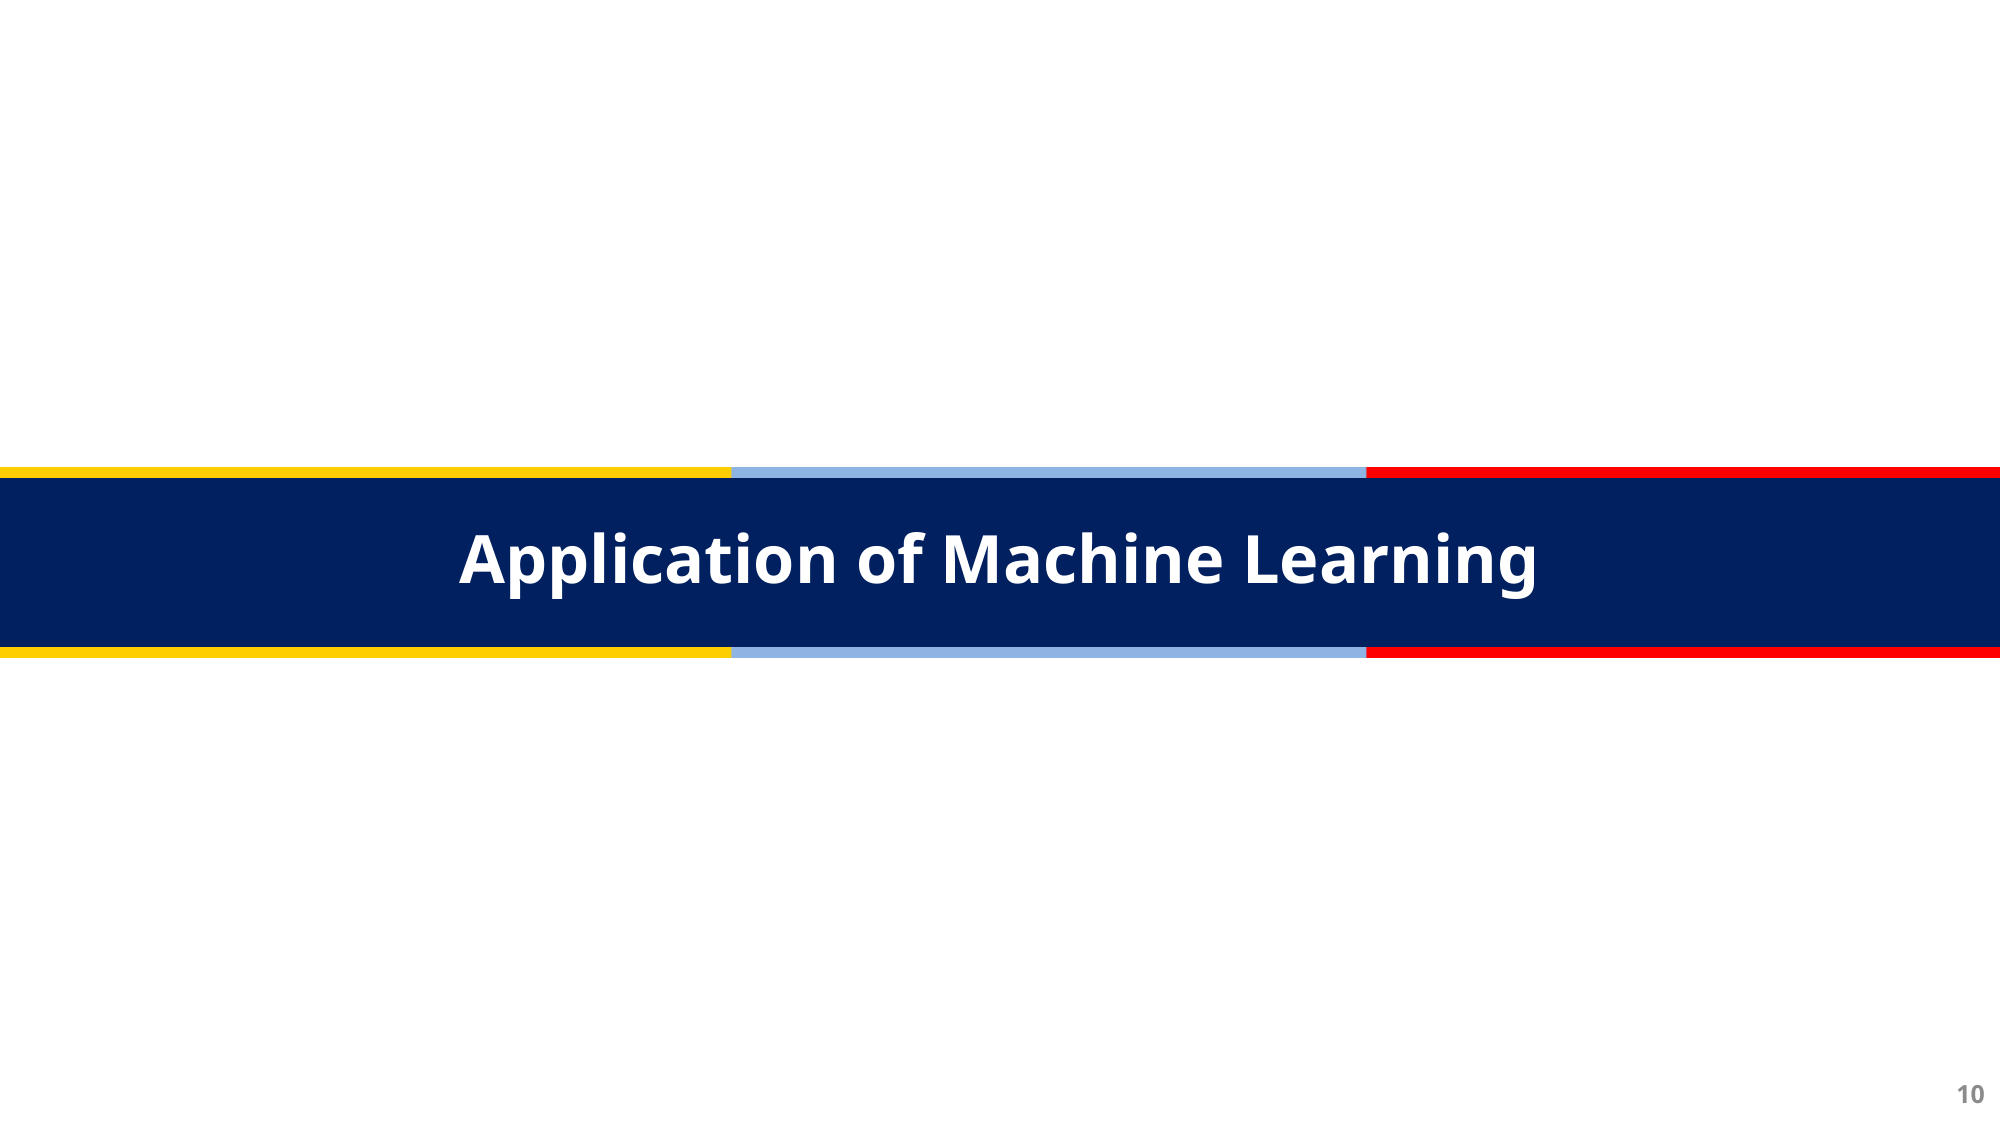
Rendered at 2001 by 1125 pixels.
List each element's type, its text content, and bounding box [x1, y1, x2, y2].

slide_number 10 [1550, 1065, 2000, 1125]
picture [0, 467, 2000, 478]
picture [0, 647, 2000, 658]
text_box Application of Machine Learning [0, 478, 2000, 647]
